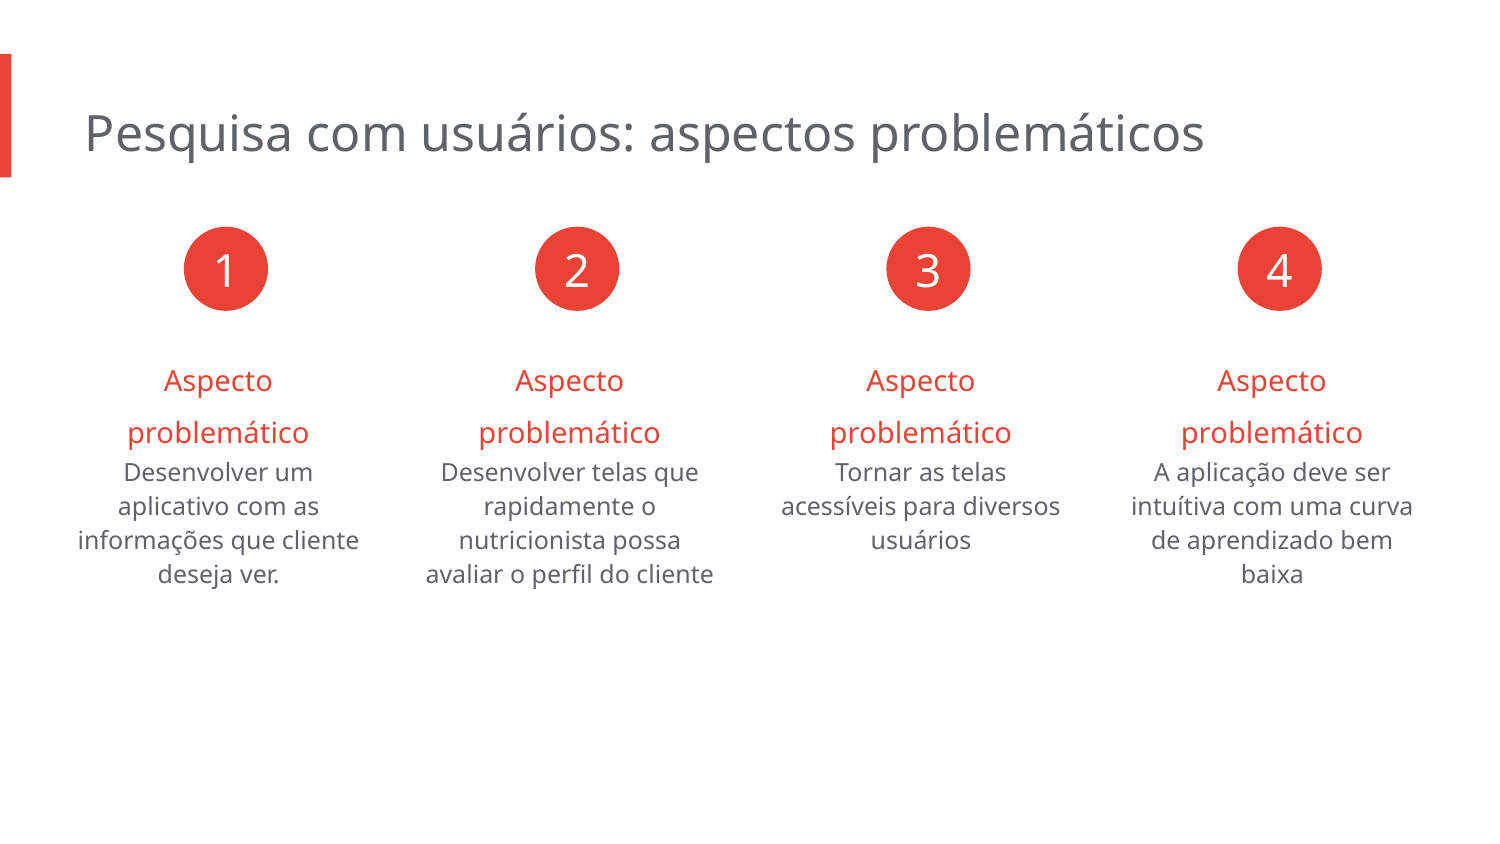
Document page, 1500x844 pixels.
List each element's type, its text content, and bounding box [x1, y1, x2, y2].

text_box A aplicação deve ser intuítiva com uma curva de aprendizado bem baixa [1126, 437, 1434, 604]
text_box Desenvolver um aplicativo com as informações que cliente deseja ver. [72, 437, 381, 604]
text_box Aspecto problemático [774, 329, 1083, 437]
text_box Pesquisa com usuários: aspectos problemáticos [84, 85, 1238, 176]
text_box Aspecto problemático [423, 329, 731, 437]
text_box Desenvolver telas que rapidamente o nutricionista possa avaliar o perfil do cliente [423, 437, 732, 604]
text_box Tornar as telas acessíveis para diversos usuários [774, 437, 1083, 570]
text_box 2 [535, 226, 620, 311]
text_box 3 [886, 226, 971, 311]
text_box 1 [183, 226, 269, 311]
text_box 4 [1237, 226, 1322, 311]
text_box Aspecto problemático [72, 329, 380, 437]
text_box Aspecto problemático [1126, 329, 1434, 437]
